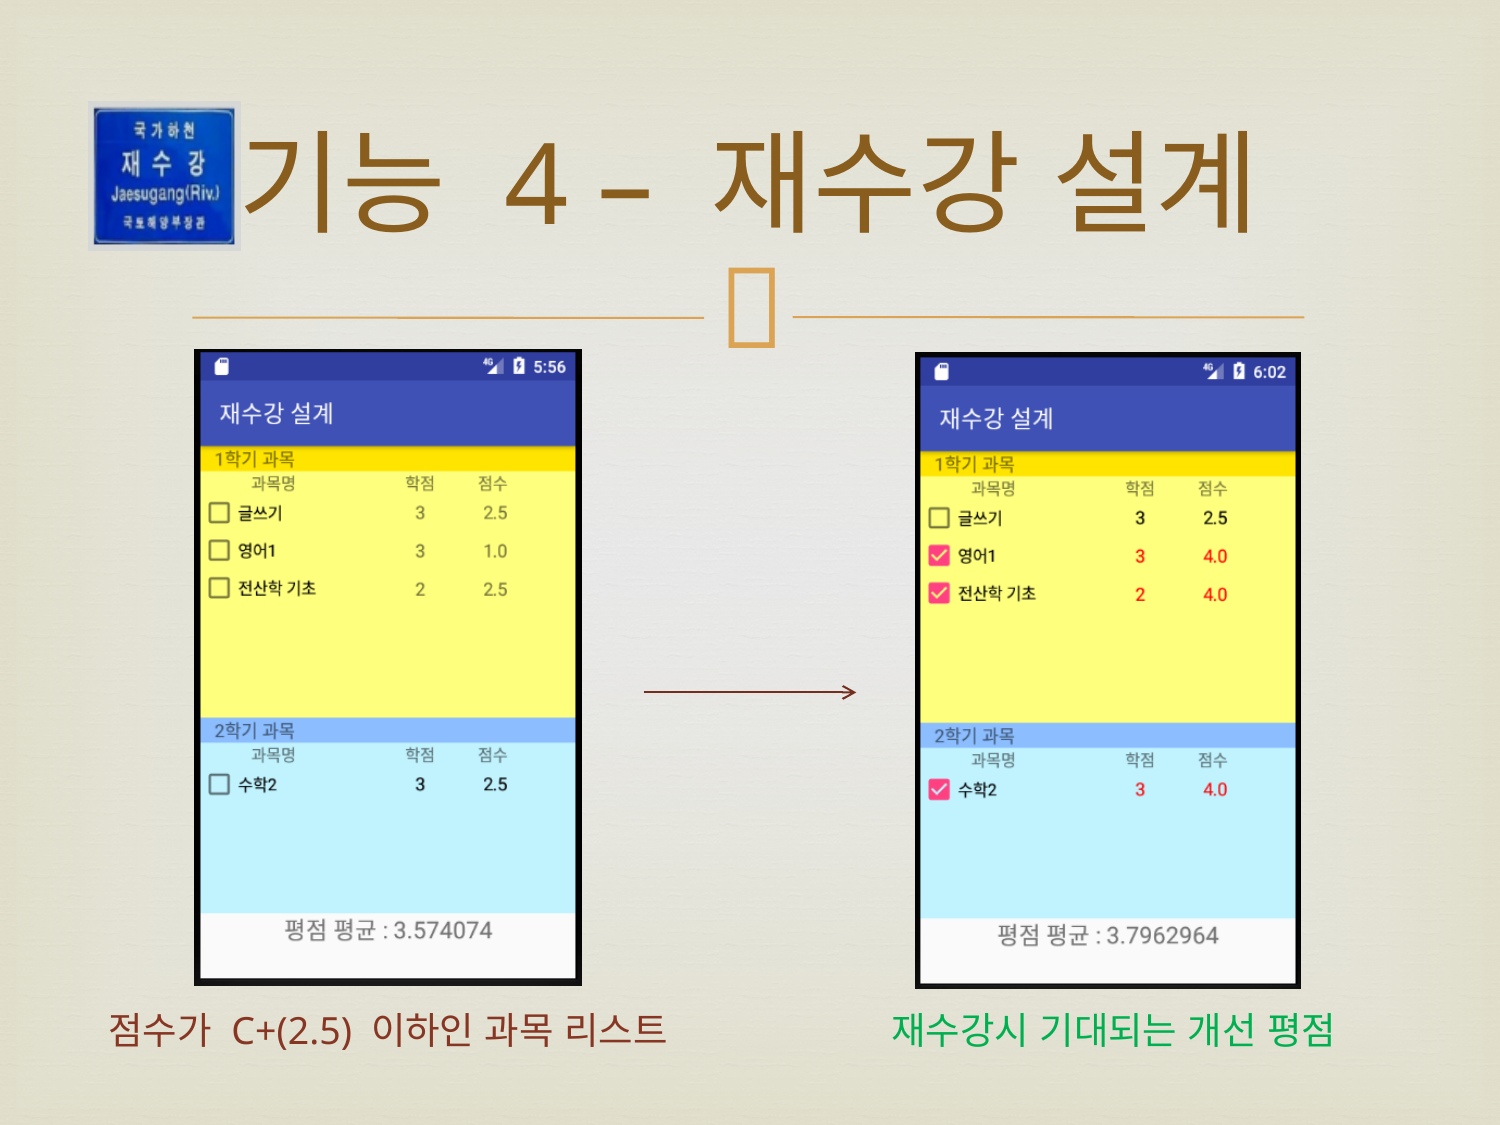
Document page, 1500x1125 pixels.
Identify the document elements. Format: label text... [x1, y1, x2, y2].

title 기능 4 – 재수강 설계 [112, 93, 1386, 267]
picture [87, 101, 241, 251]
text_box 점수가 C+(2.5) 이하인 과목 리스트 [93, 999, 683, 1060]
picture [194, 349, 583, 986]
picture [914, 352, 1301, 989]
text_box 재수강시 기대되는 개선 평점 [876, 999, 1352, 1060]
